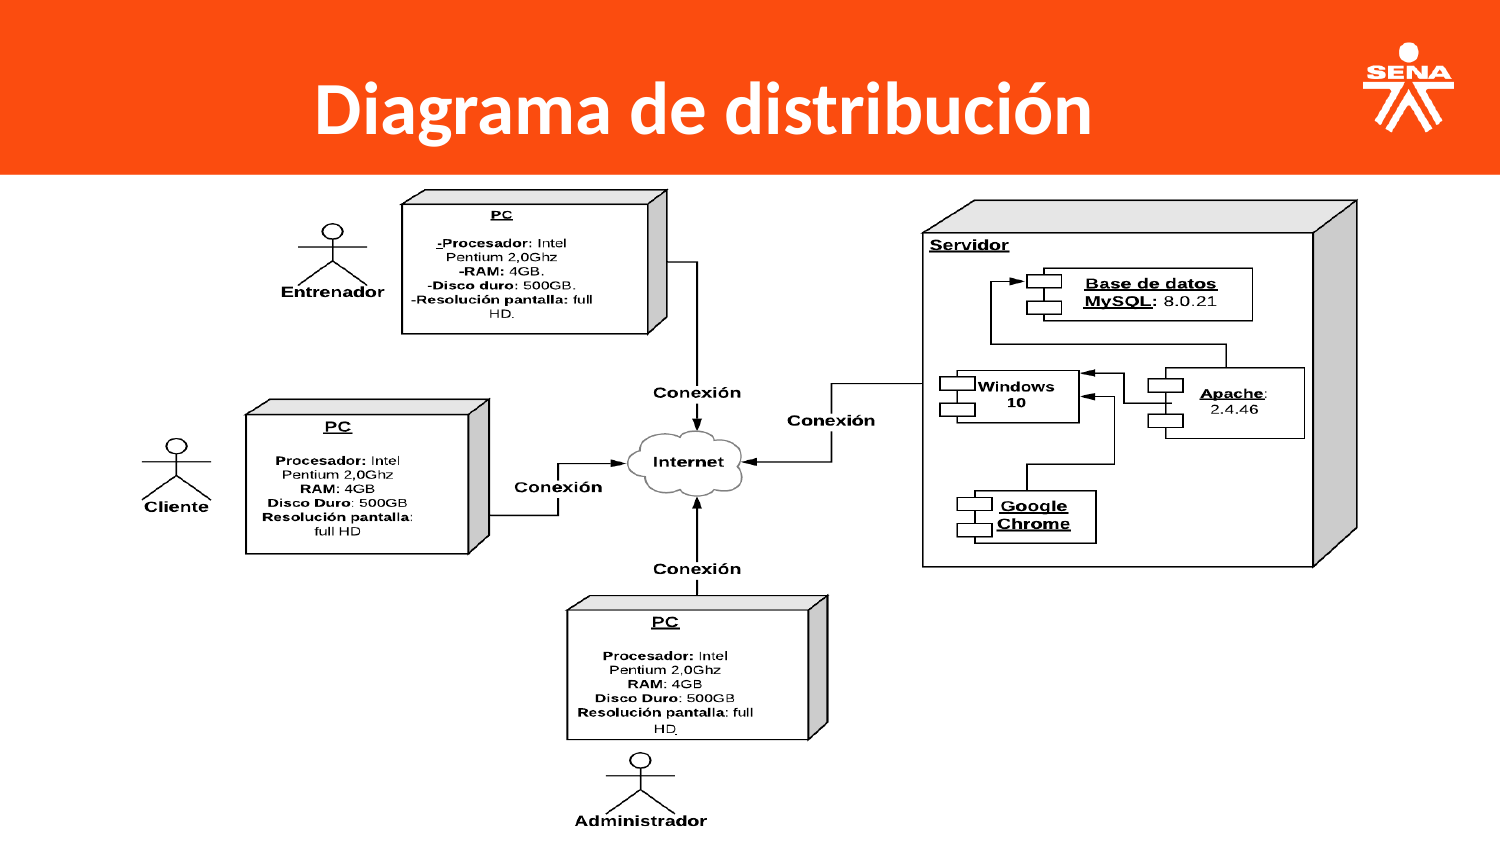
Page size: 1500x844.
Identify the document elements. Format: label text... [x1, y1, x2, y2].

picture [0, 0, 1500, 844]
text_box Diagrama de distribución [66, 51, 1343, 157]
